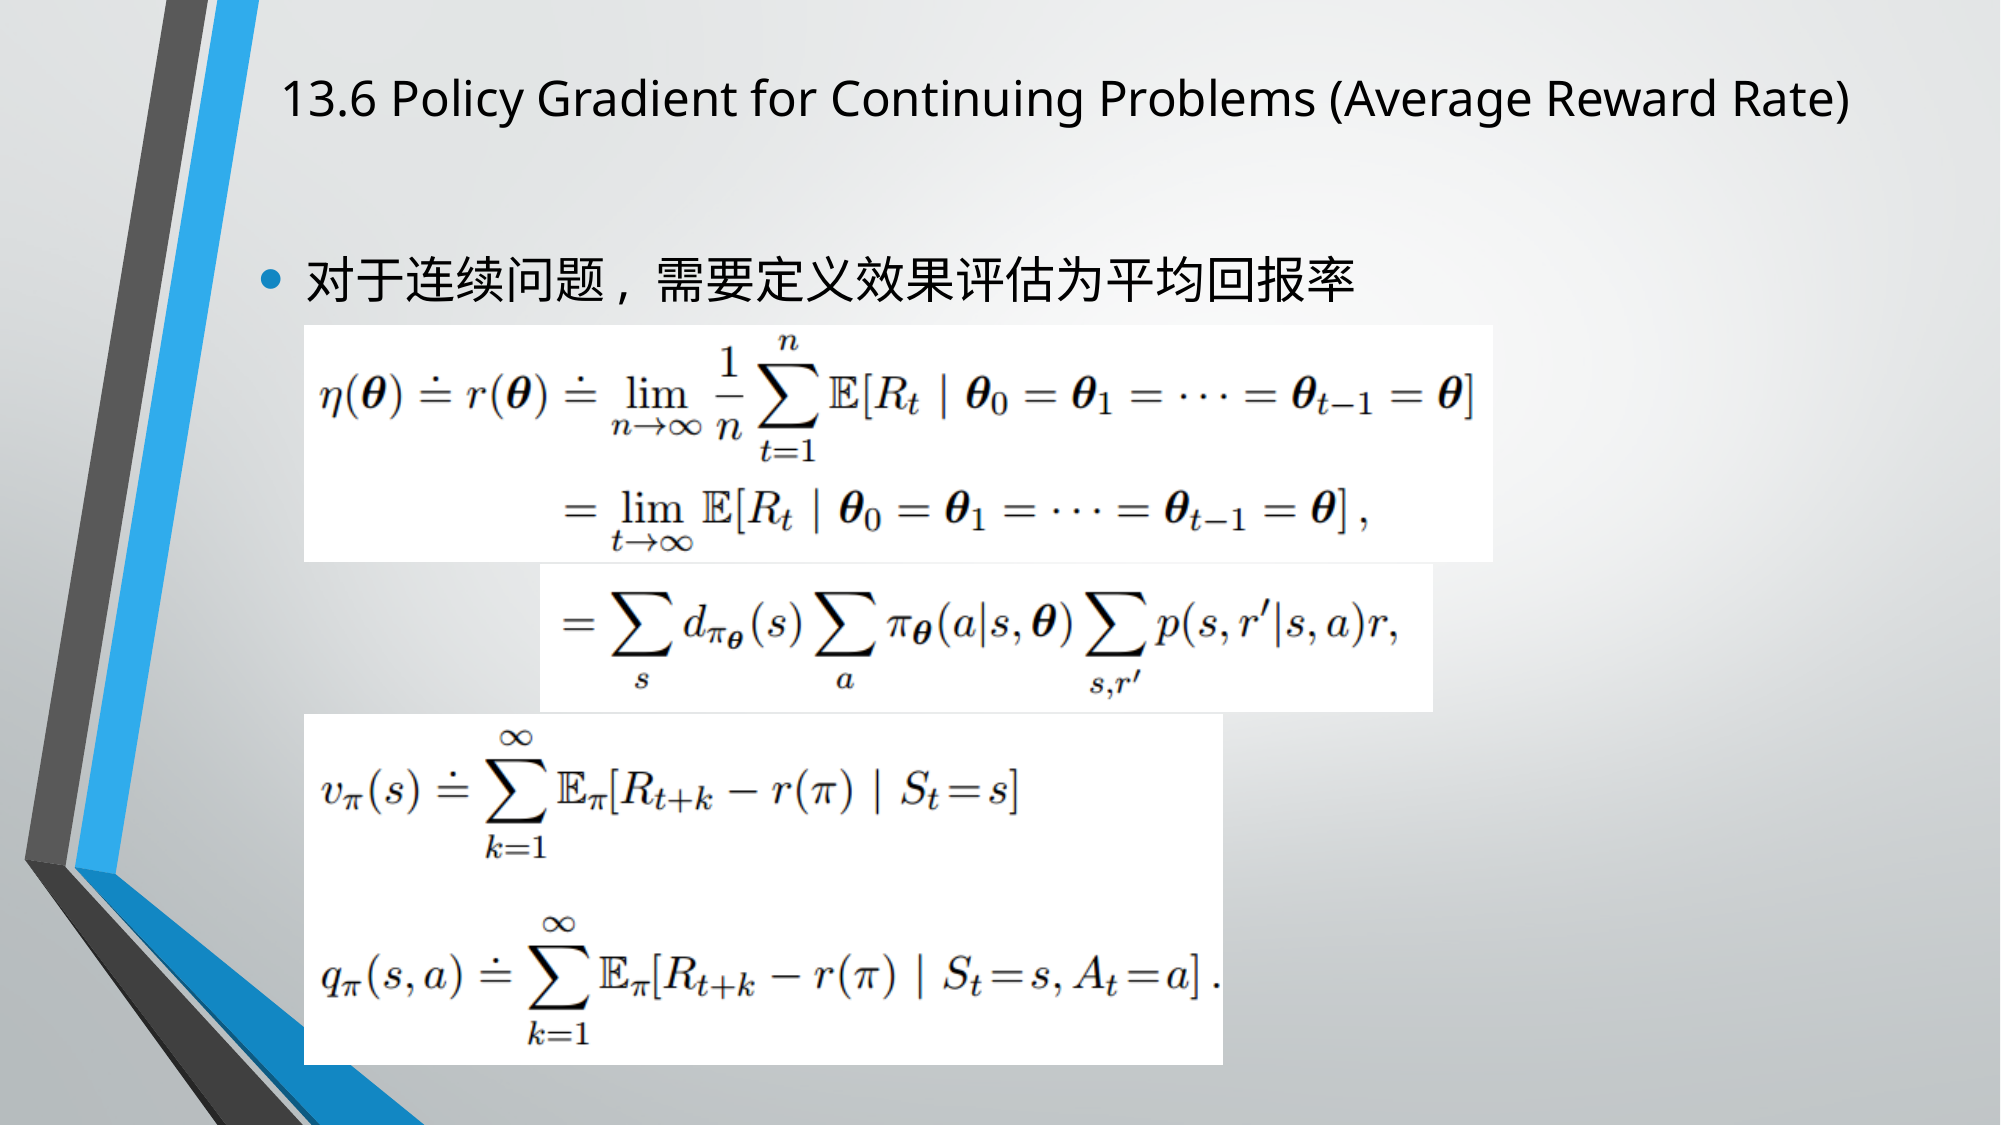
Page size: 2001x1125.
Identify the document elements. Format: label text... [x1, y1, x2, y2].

list 对于连续问题, 需要定义效果评估为平均回报率 [243, 240, 1887, 1082]
picture [304, 714, 1223, 1065]
picture [540, 564, 1433, 712]
picture [304, 325, 1493, 562]
title 13.6 Policy Gradient for Continuing Problems (Average Reward Rate) [243, 31, 1887, 163]
